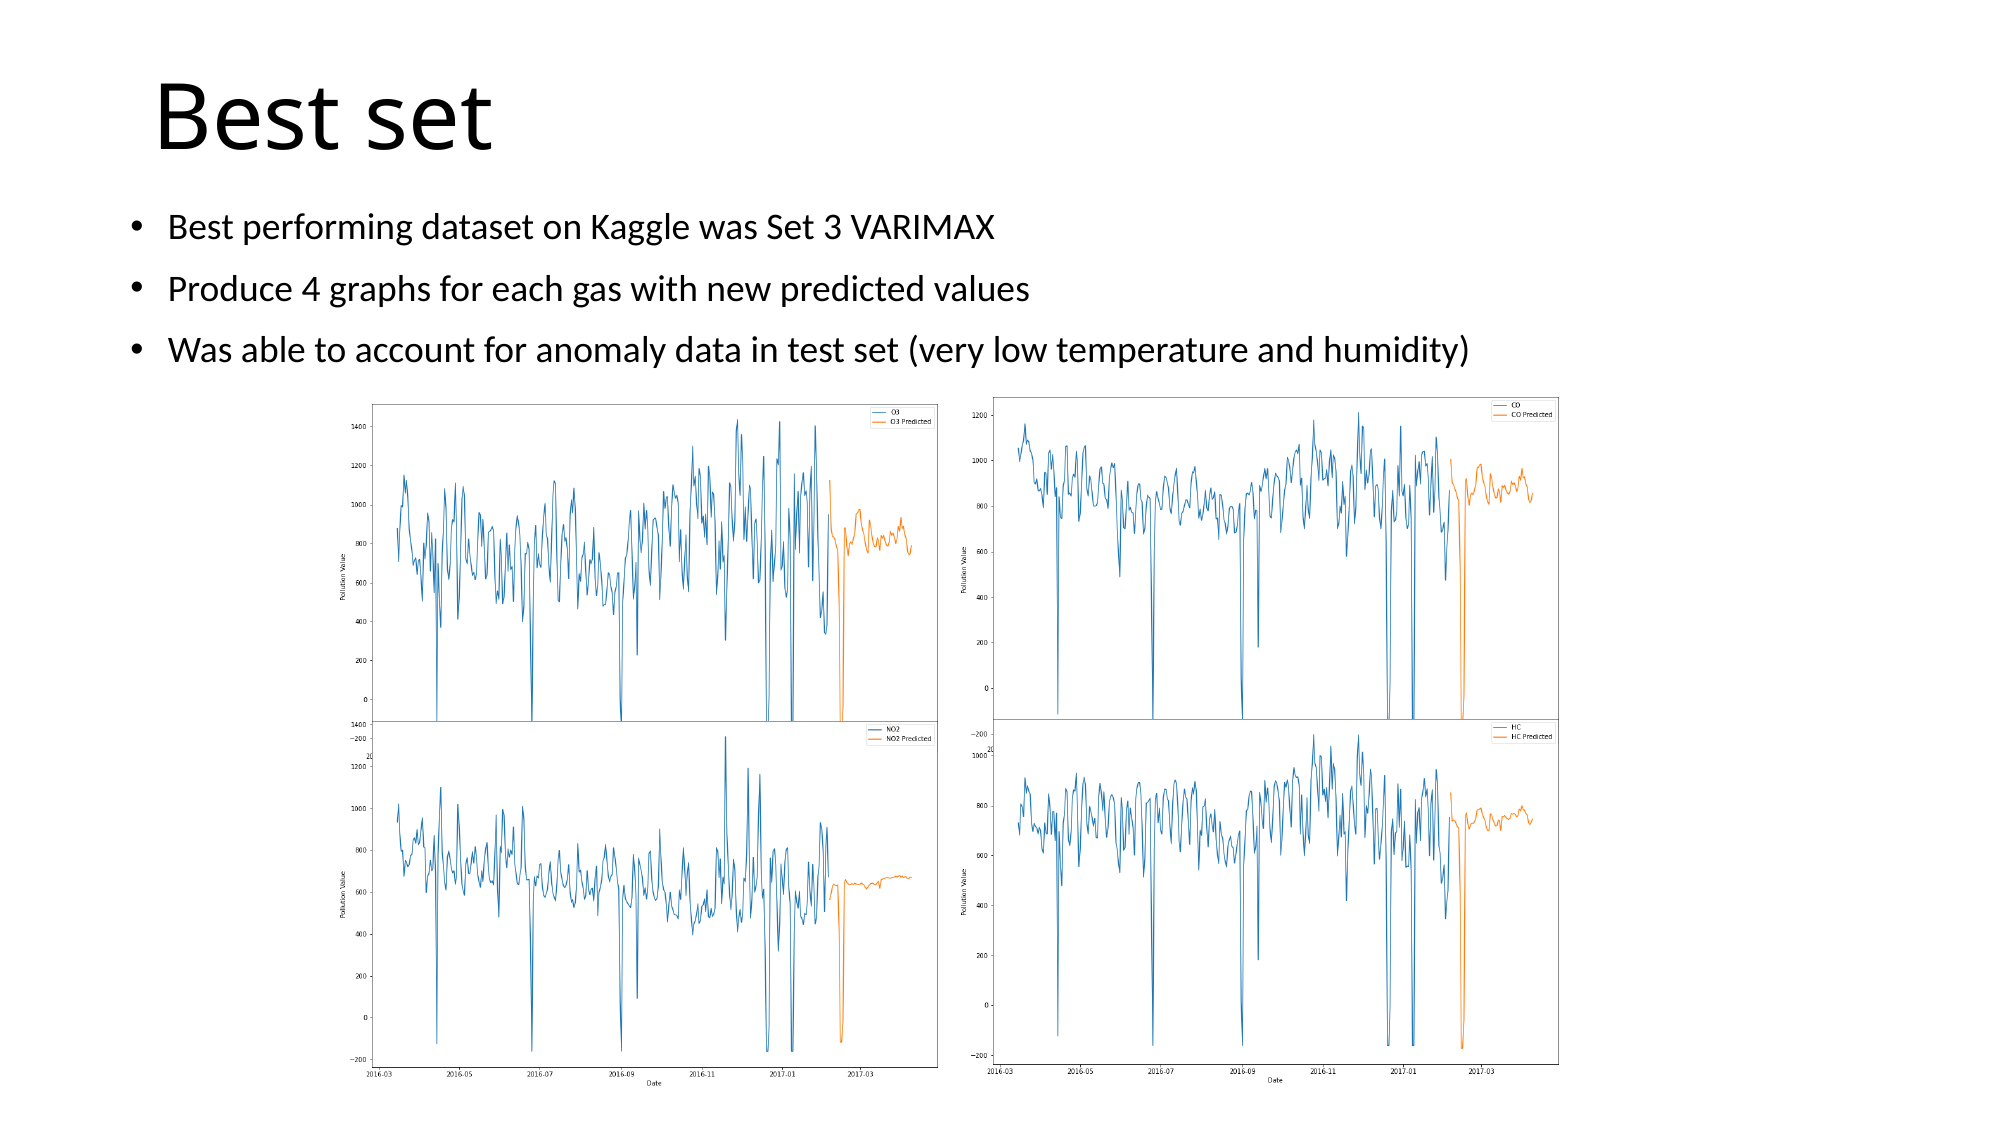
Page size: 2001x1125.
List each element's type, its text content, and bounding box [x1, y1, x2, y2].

picture [336, 399, 941, 1091]
picture [957, 392, 1562, 1088]
title Best set [137, 11, 1863, 199]
list Best performing dataset on Kaggle was Set 3 VARIMAX Produce 4 graphs for each gas with new predicted values Was able to account for anomaly data in test set (very low temperature and humidity) [115, 199, 1898, 1066]
